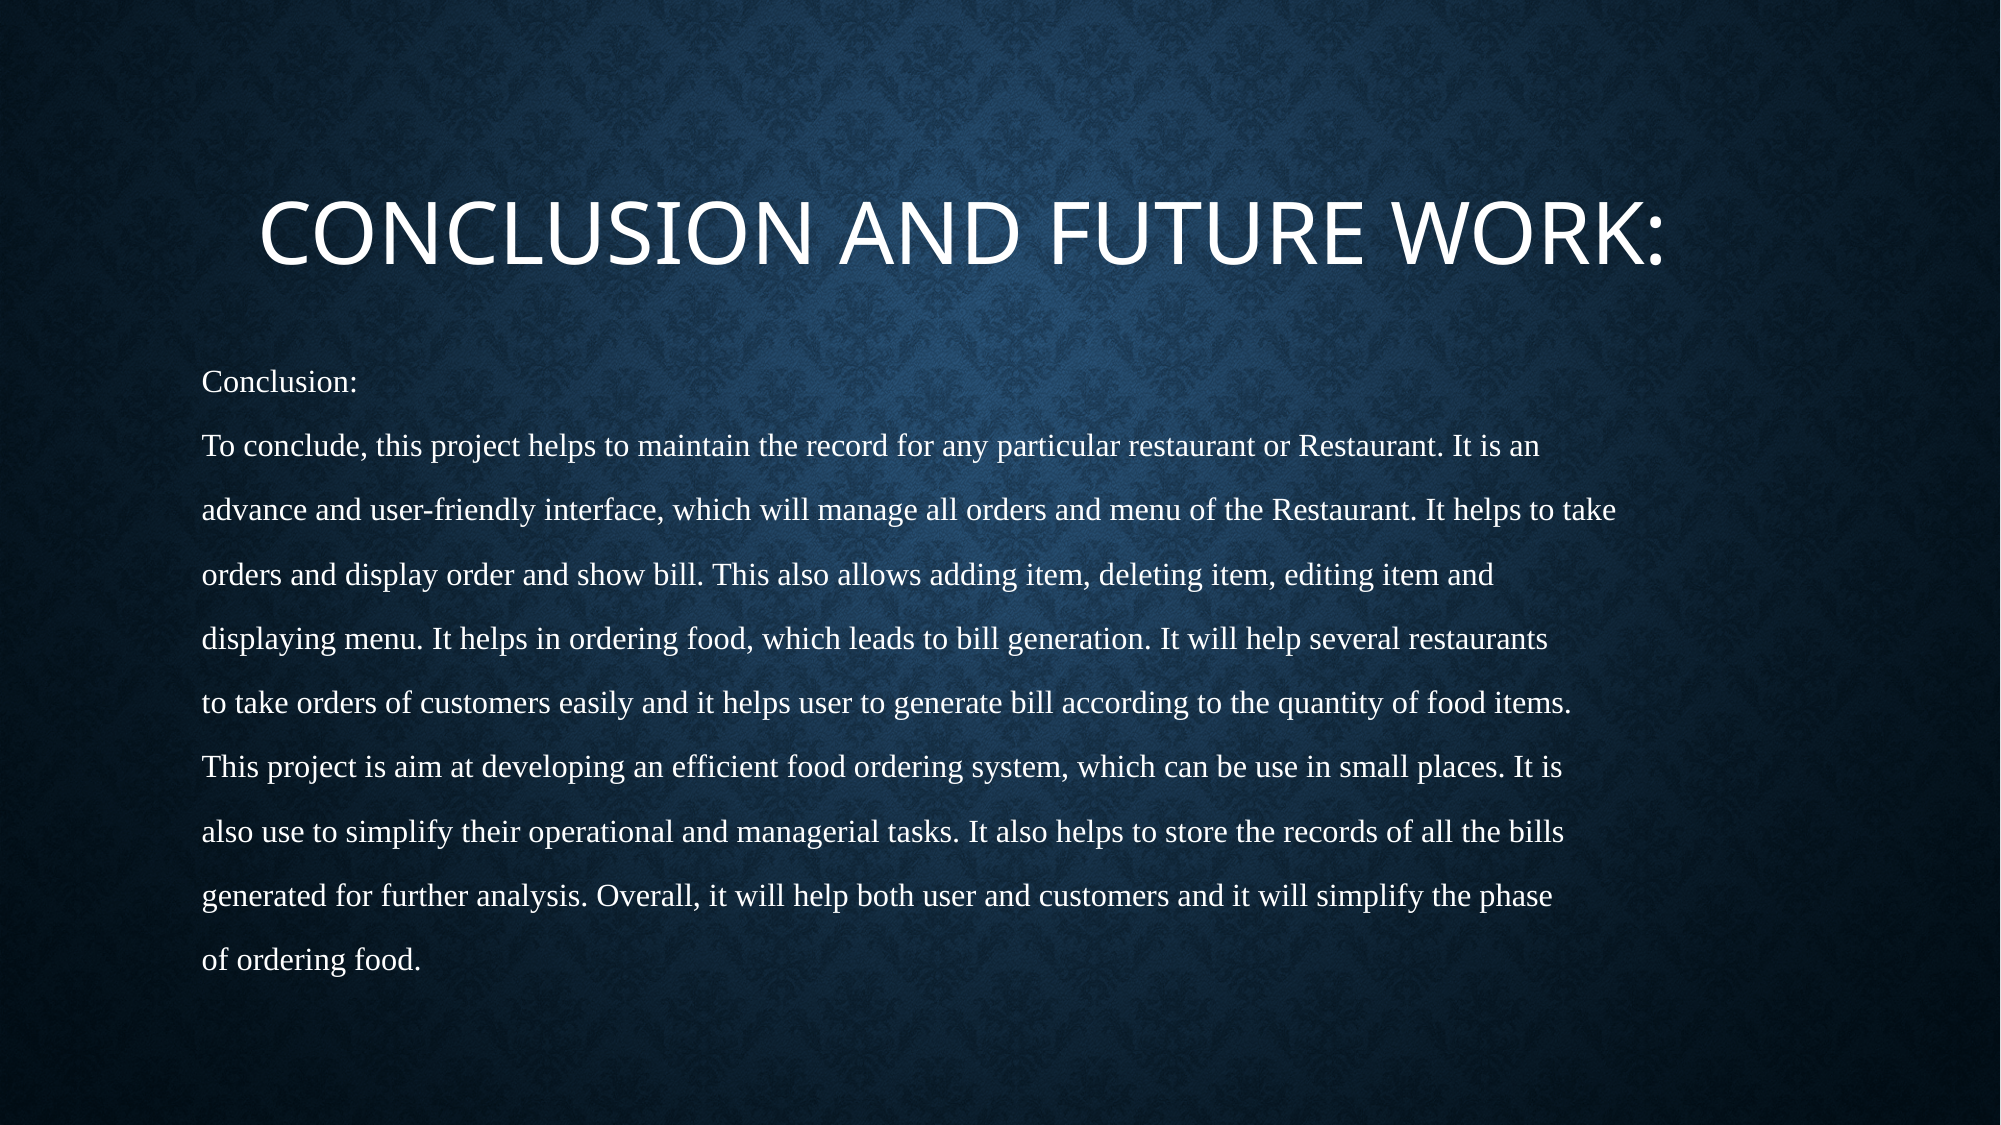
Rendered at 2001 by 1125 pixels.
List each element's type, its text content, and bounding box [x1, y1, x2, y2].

title CONCLUSION AND FUTURE WORK: [186, 129, 1739, 292]
subtitle Conclusion: To conclude, this project helps to maintain the record for any particular restaurant or Restaurant. It is an advance and user-friendly interface, which will manage all orders and menu of the Restaurant. It helps to take orders and display order and show bill. This also allows adding item, deleting item, editing item and displaying menu. It helps in ordering food, which leads to bill generation. It will help several restaurants to take orders of customers easily and it helps user to generate bill according to the quantity of food items. This project is aim at developing an efficient food ordering system, which can be use in small places. It is also use to simplify their operational and managerial tasks. It also helps to store the records of all the bills generated for further analysis. Overall, it will help both user and customers and it will simplify the phase of ordering food. [186, 344, 1739, 996]
